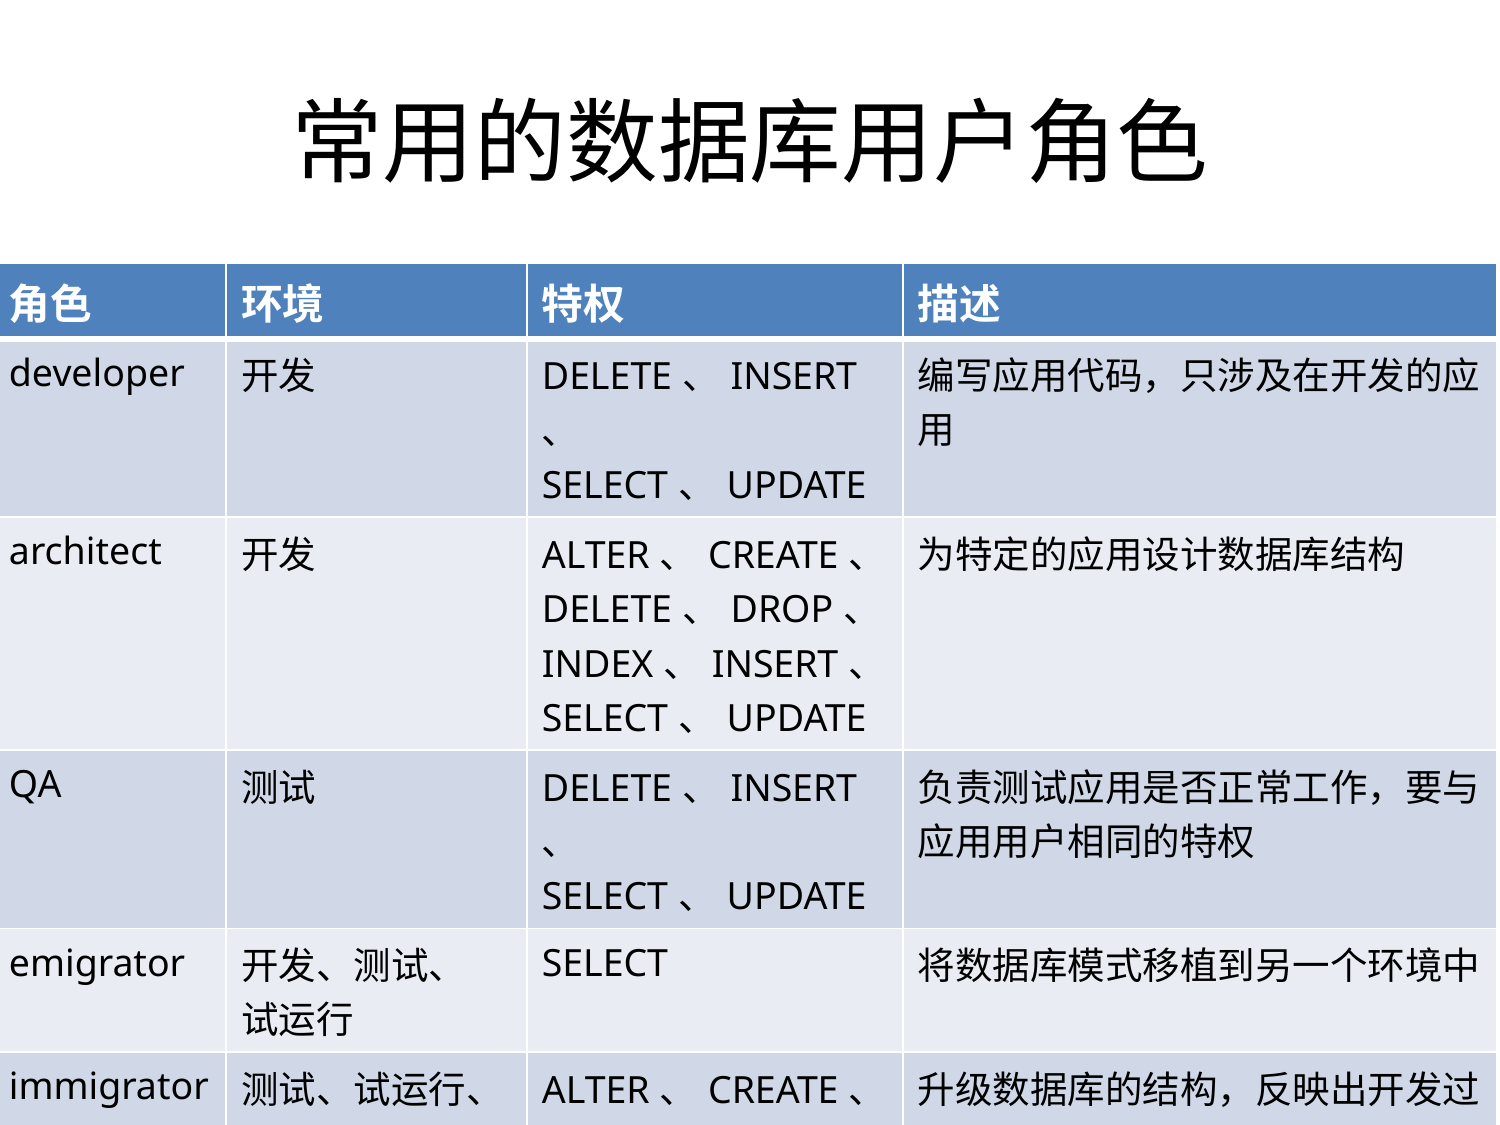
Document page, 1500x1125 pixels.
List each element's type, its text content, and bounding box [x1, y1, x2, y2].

table_cell DELETE、INSERT、 SELECT、UPDATE [528, 342, 902, 516]
table_header 角色 [0, 264, 225, 336]
slide_number 43 [1074, 1042, 1425, 1103]
table_cell 测试、试运行、 产品 [227, 1053, 526, 1125]
table_cell 开发 [227, 342, 526, 516]
table_header 环境 [227, 264, 526, 336]
table_cell ALTER、CREATE、 DELETE、DROP、 INDEX、INSERT、 SELECT、UPDATE [528, 518, 902, 749]
table_cell 编写应用代码，只涉及在开发的应用 [904, 342, 1496, 516]
title 常用的数据库用户角色 [75, 45, 1425, 233]
table_cell developer [0, 342, 225, 516]
table_cell QA [0, 751, 225, 928]
table_cell 升级数据库的结构，反映出开发过程中所做的改动 [904, 1053, 1496, 1125]
table_cell SELECT [528, 929, 902, 1051]
table_cell DELETE、INSERT、 SELECT、UPDATE [528, 751, 902, 928]
table_cell architect [0, 518, 225, 749]
table_cell 测试 [227, 751, 526, 928]
table_cell 为特定的应用设计数据库结构 [904, 518, 1496, 749]
table_cell emigrator [0, 929, 225, 1051]
table_cell 开发 [227, 518, 526, 749]
table_header 描述 [904, 264, 1496, 336]
table_header 特权 [528, 264, 902, 336]
table_cell 负责测试应用是否正常工作，要与应用用户相同的特权 [904, 751, 1496, 928]
table_cell immigrator [0, 1053, 225, 1125]
table_cell 将数据库模式移植到另一个环境中 [904, 929, 1496, 1051]
table_cell ALTER、CREATE、 DELETE、DROP、 INDEX、INSERT、 SELECT、UPDATE [528, 1053, 902, 1125]
table_cell 开发、测试、 试运行 [227, 929, 526, 1051]
